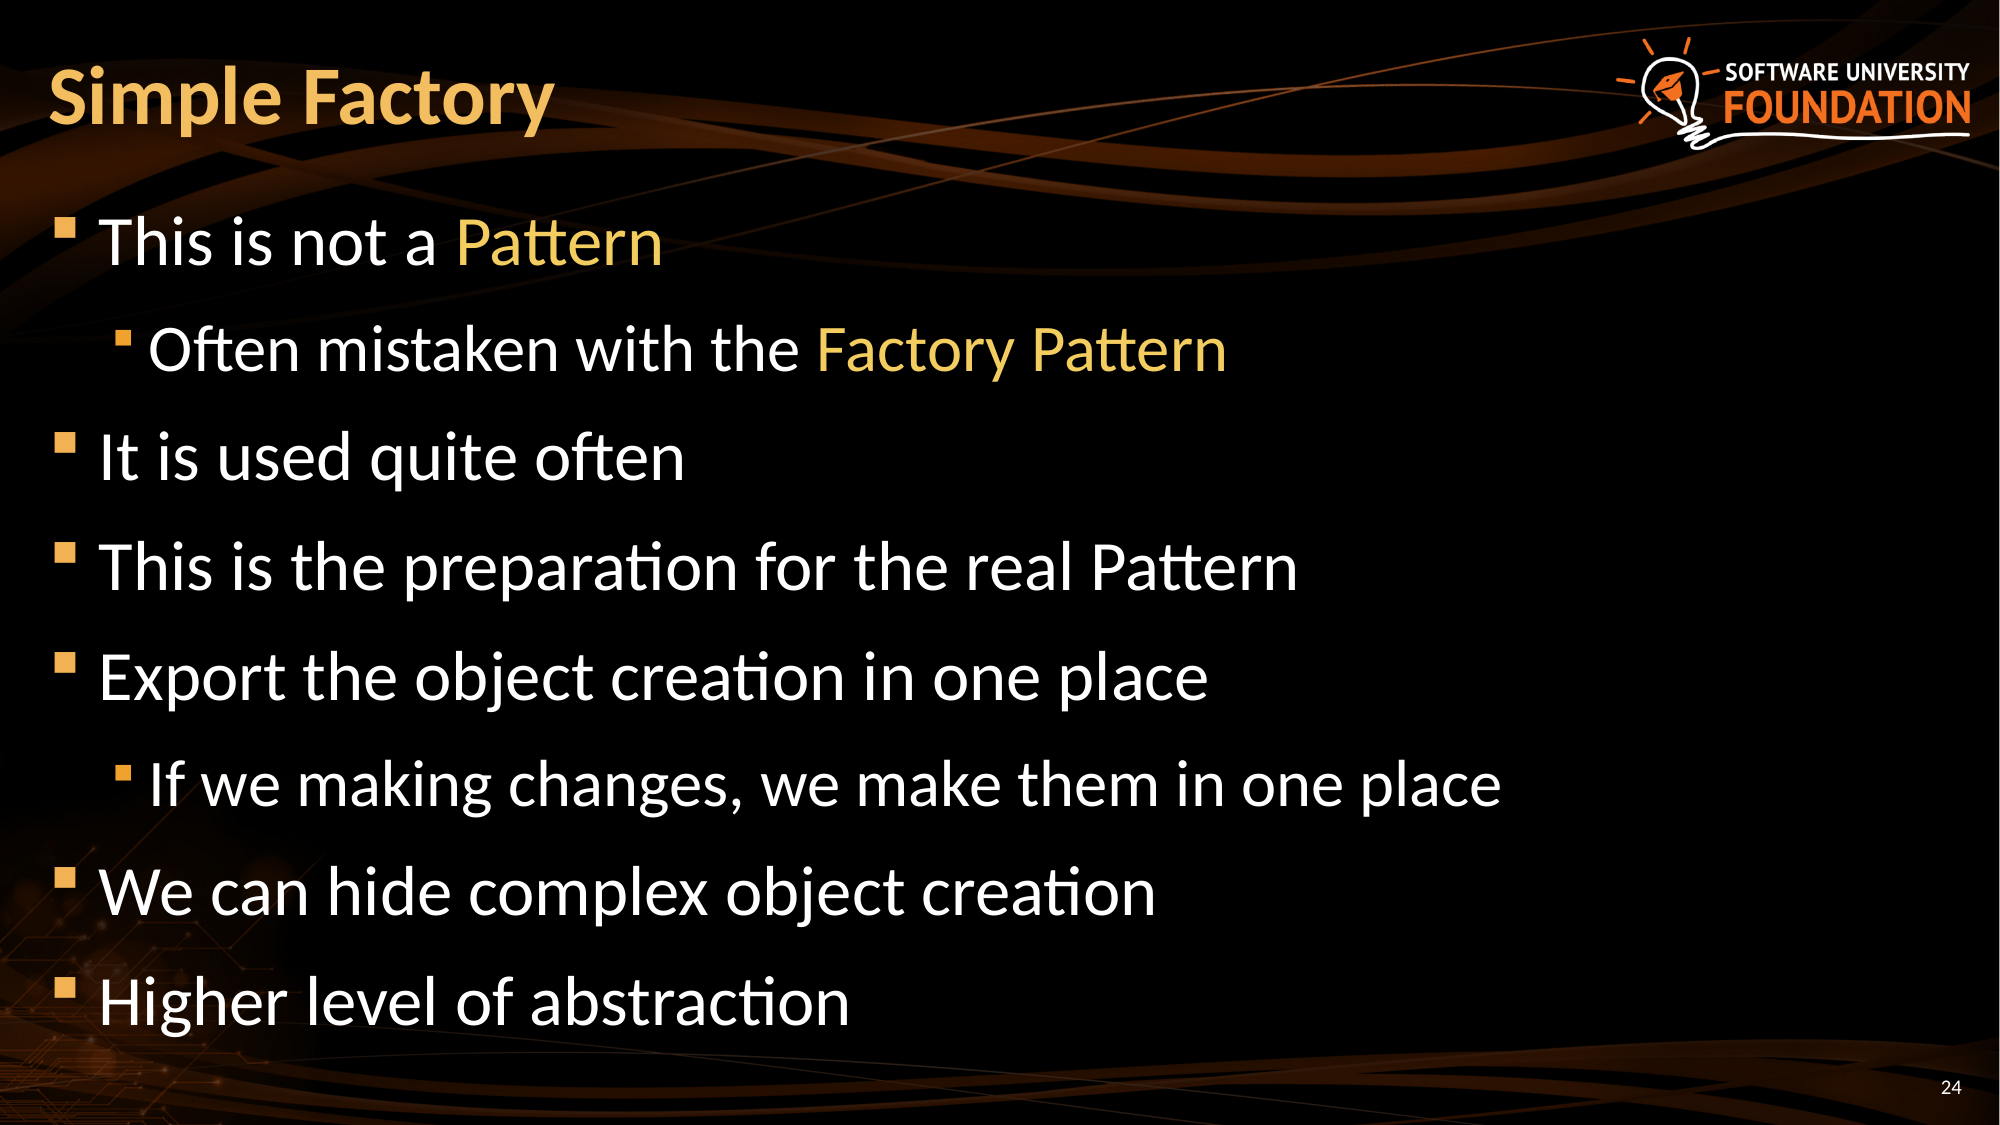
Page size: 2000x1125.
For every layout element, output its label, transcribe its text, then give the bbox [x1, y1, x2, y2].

title Simple Factory [30, 6, 1602, 189]
list This is not a Pattern Often mistaken with the Factory Pattern It is used quite often This is the preparation for the real Pattern Export the object creation in one place If we making changes, we make them in one place We can hide complex object creation Higher level of abstraction [31, 188, 1968, 1103]
picture [0, 0, 2000, 1125]
